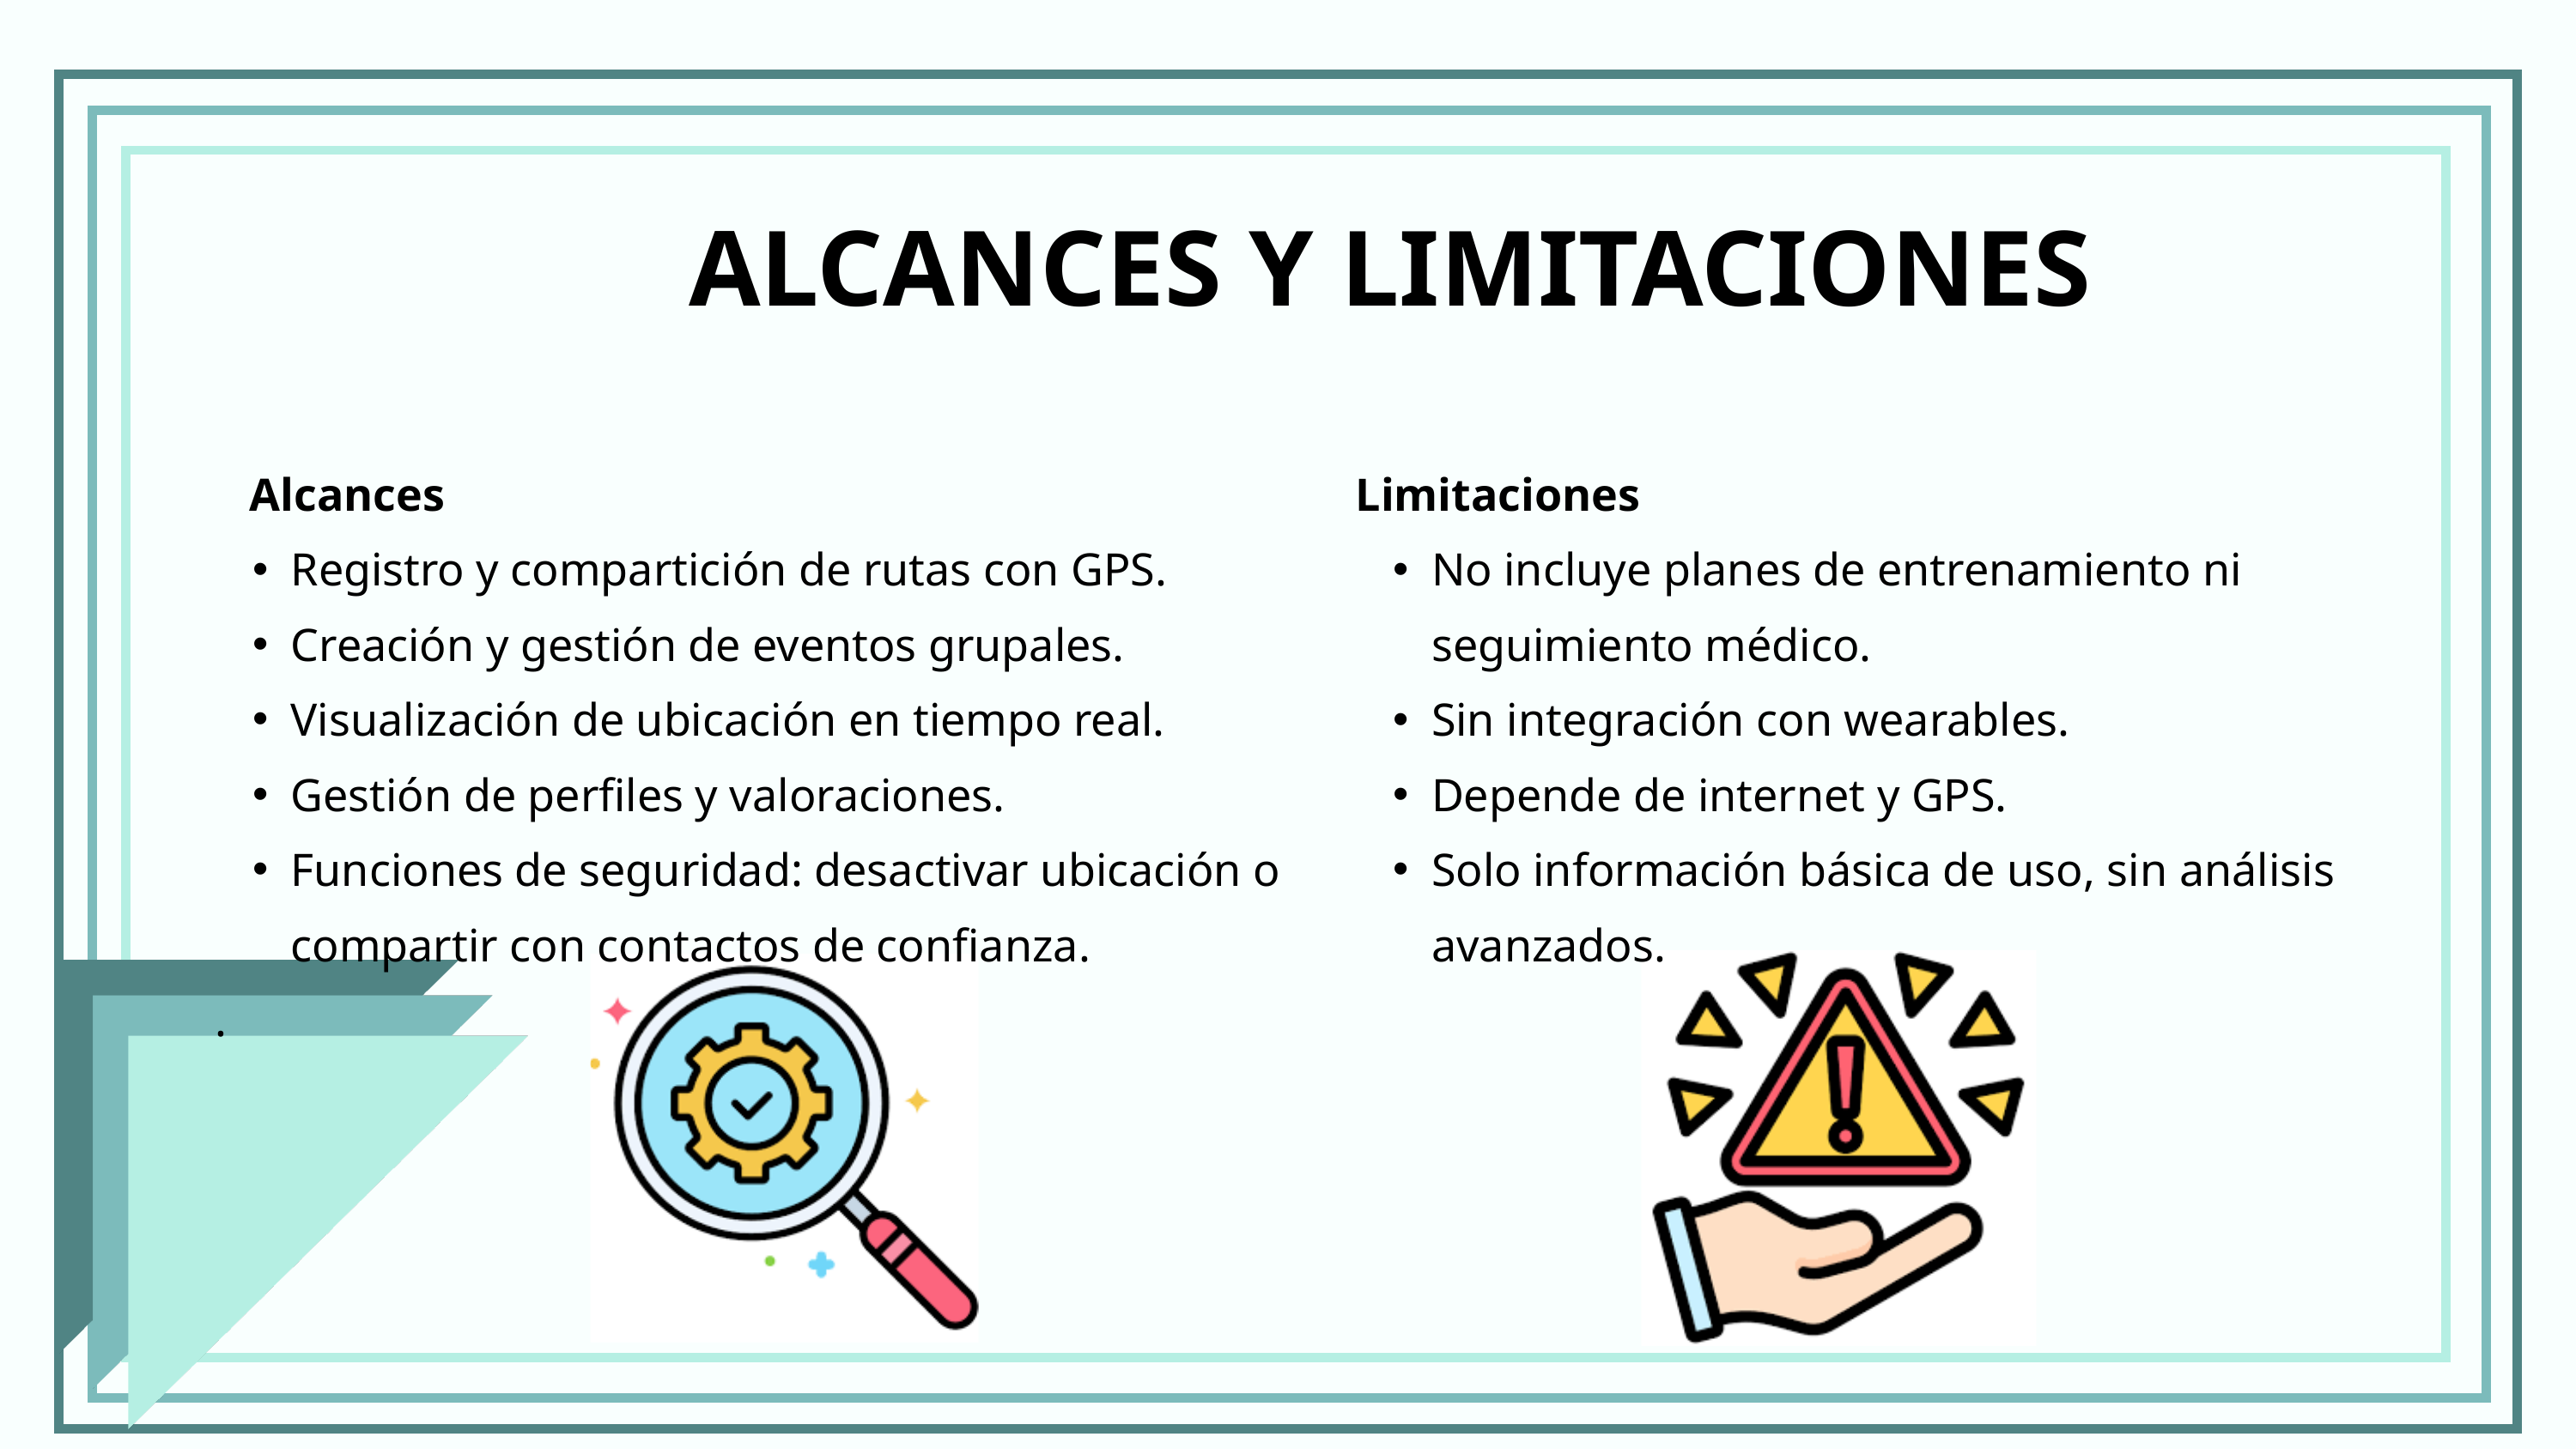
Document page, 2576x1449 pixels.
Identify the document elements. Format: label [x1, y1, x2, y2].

text_box [58, 74, 2518, 1440]
